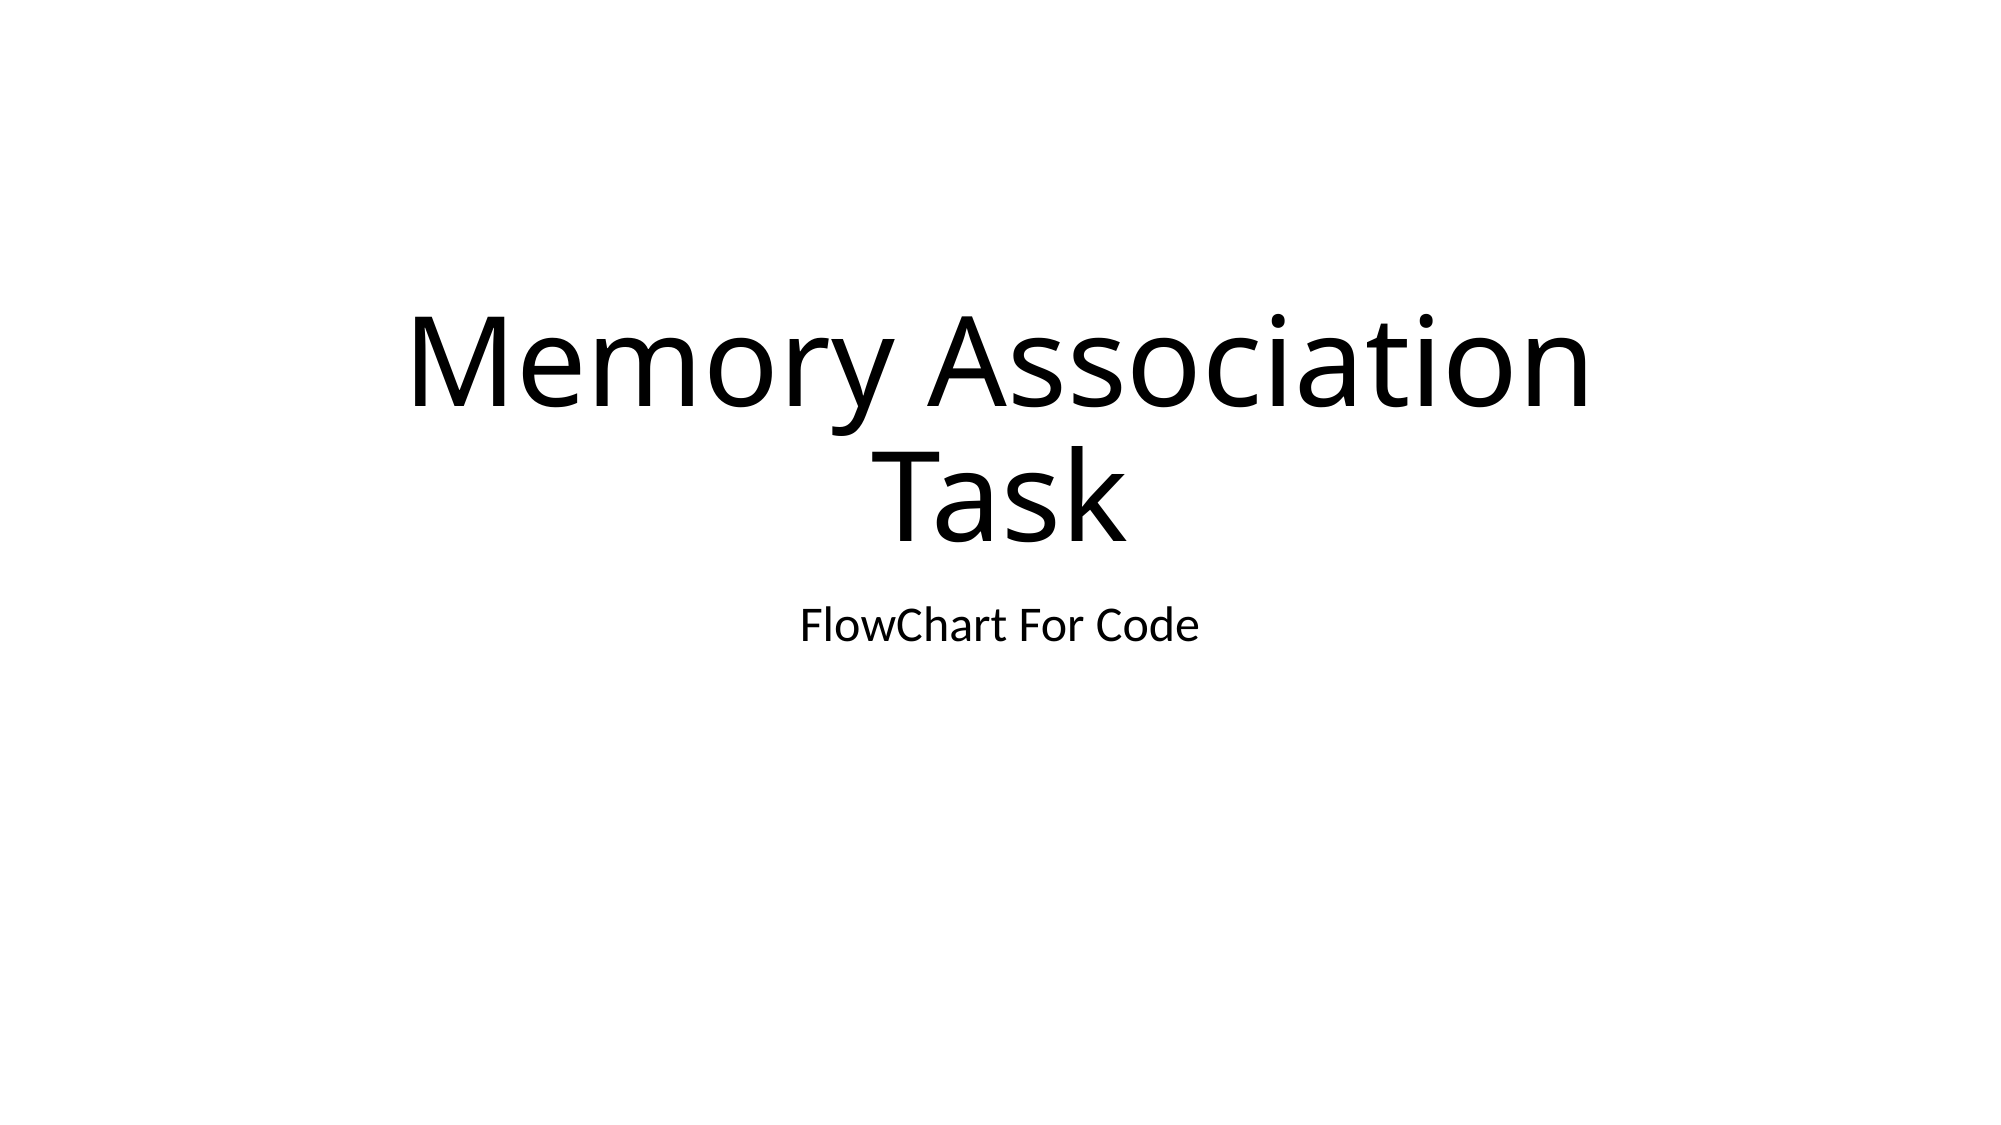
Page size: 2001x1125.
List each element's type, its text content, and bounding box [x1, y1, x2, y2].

title Memory Association Task [249, 184, 1750, 576]
subtitle FlowChart For Code [249, 590, 1750, 863]
